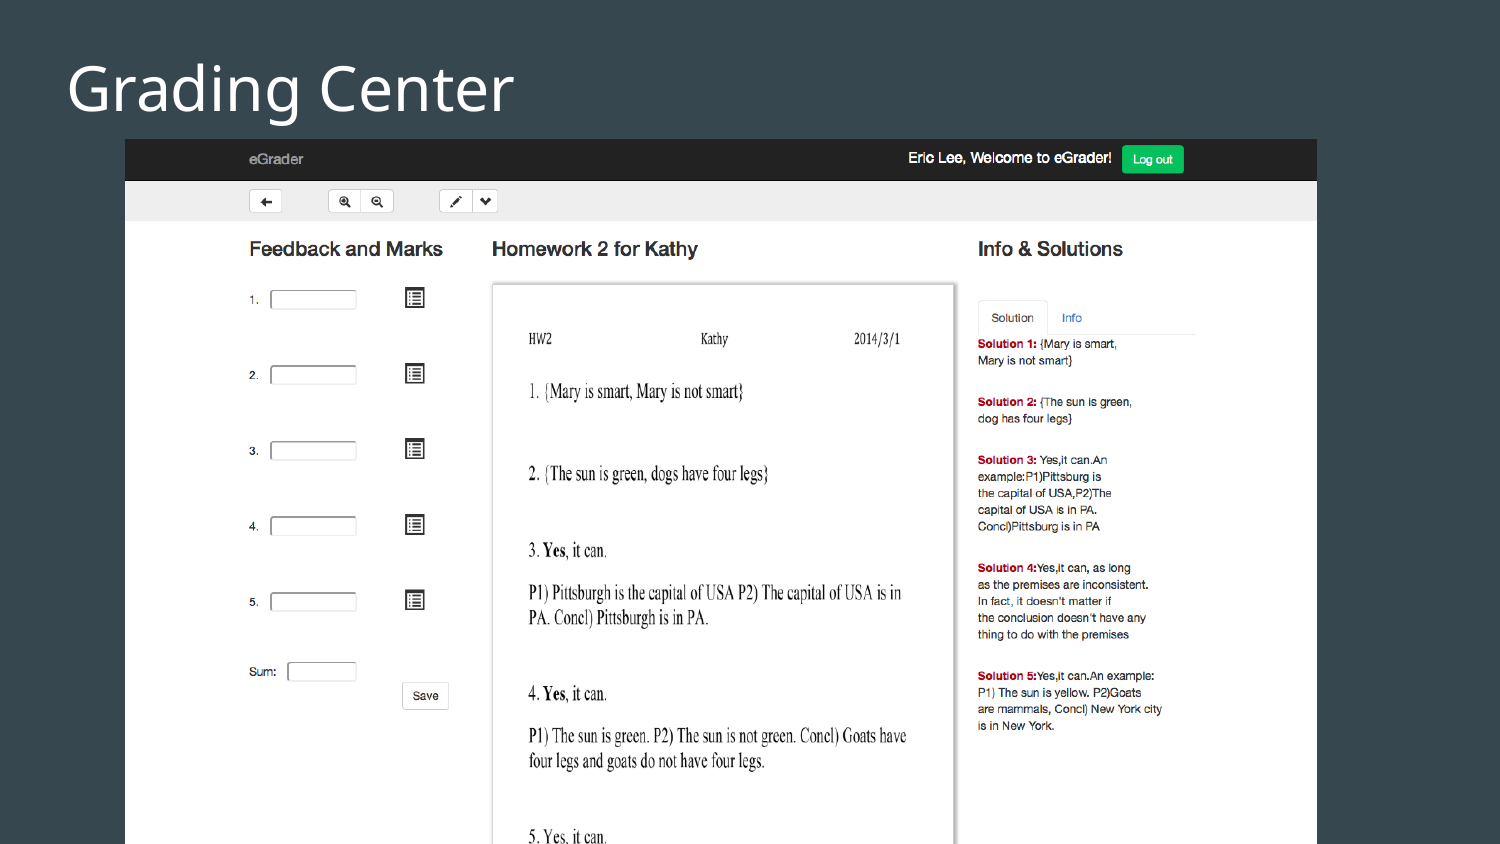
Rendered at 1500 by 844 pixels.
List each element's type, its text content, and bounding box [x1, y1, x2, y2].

title Grading Center [51, 34, 1449, 129]
picture [125, 138, 1318, 844]
